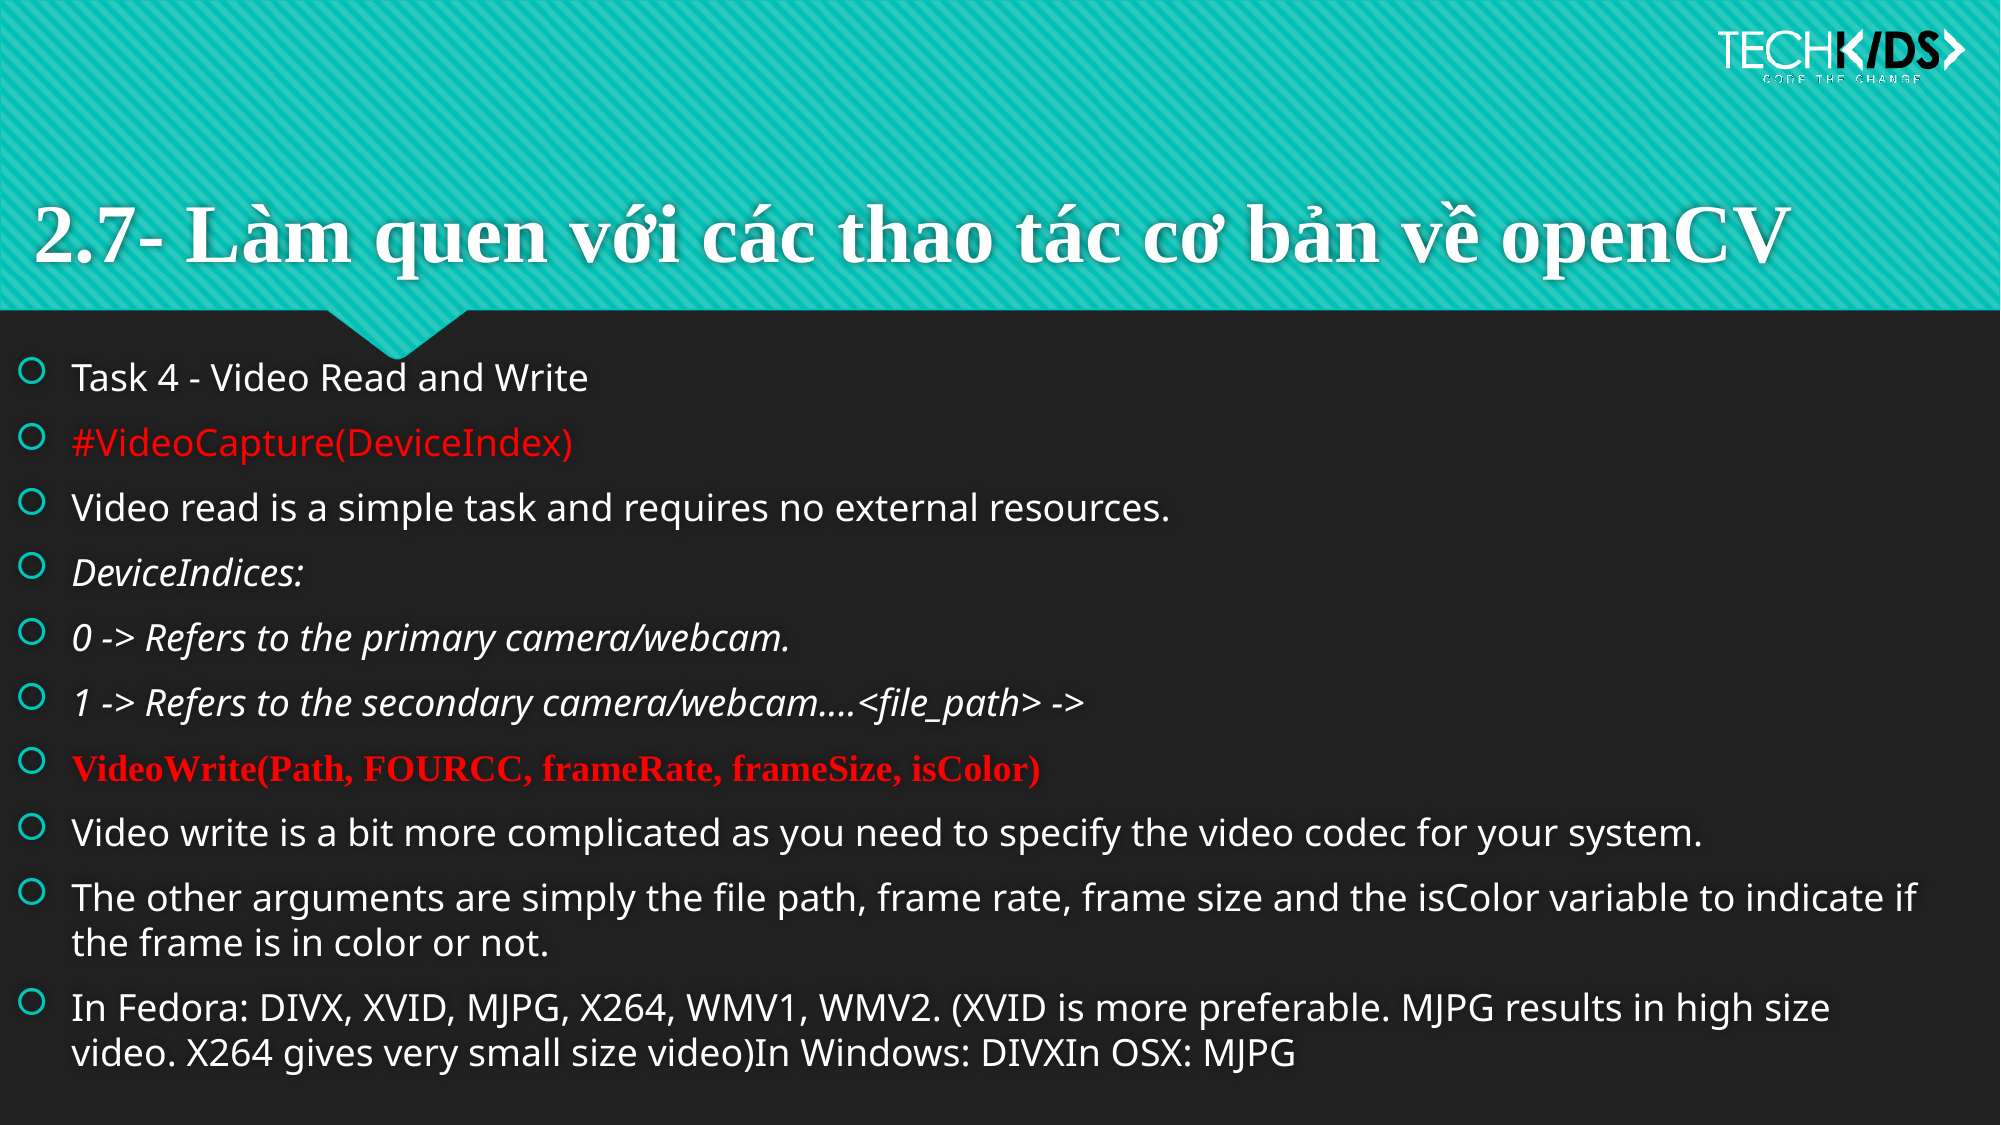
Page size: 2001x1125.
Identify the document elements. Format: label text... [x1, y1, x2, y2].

title 2.7- Làm quen với các thao tác cơ bản về openCV [18, 127, 1920, 287]
list Task 4 - Video Read and Write #VideoCapture(DeviceIndex) Video read is a simple task and requires no external resources. DeviceIndices: 0 -> Refers to the primary camera/webcam. 1 -> Refers to the secondary camera/webcam....<file_path> -> VideoWrite(Path, FOURCC, frameRate, frameSize, isColor) Video write is a bit more complicated as you need to specify the video codec for your system. The other arguments are simply the file path, frame rate, frame size and the isColor variable to indicate if the frame is in color or not. In Fedora: DIVX, XVID, MJPG, X264, WMV1, WMV2. (XVID is more preferable. MJPG results in high size video. X264 gives very small size video)In Windows: DIVXIn OSX: MJPG [0, 316, 1957, 1111]
